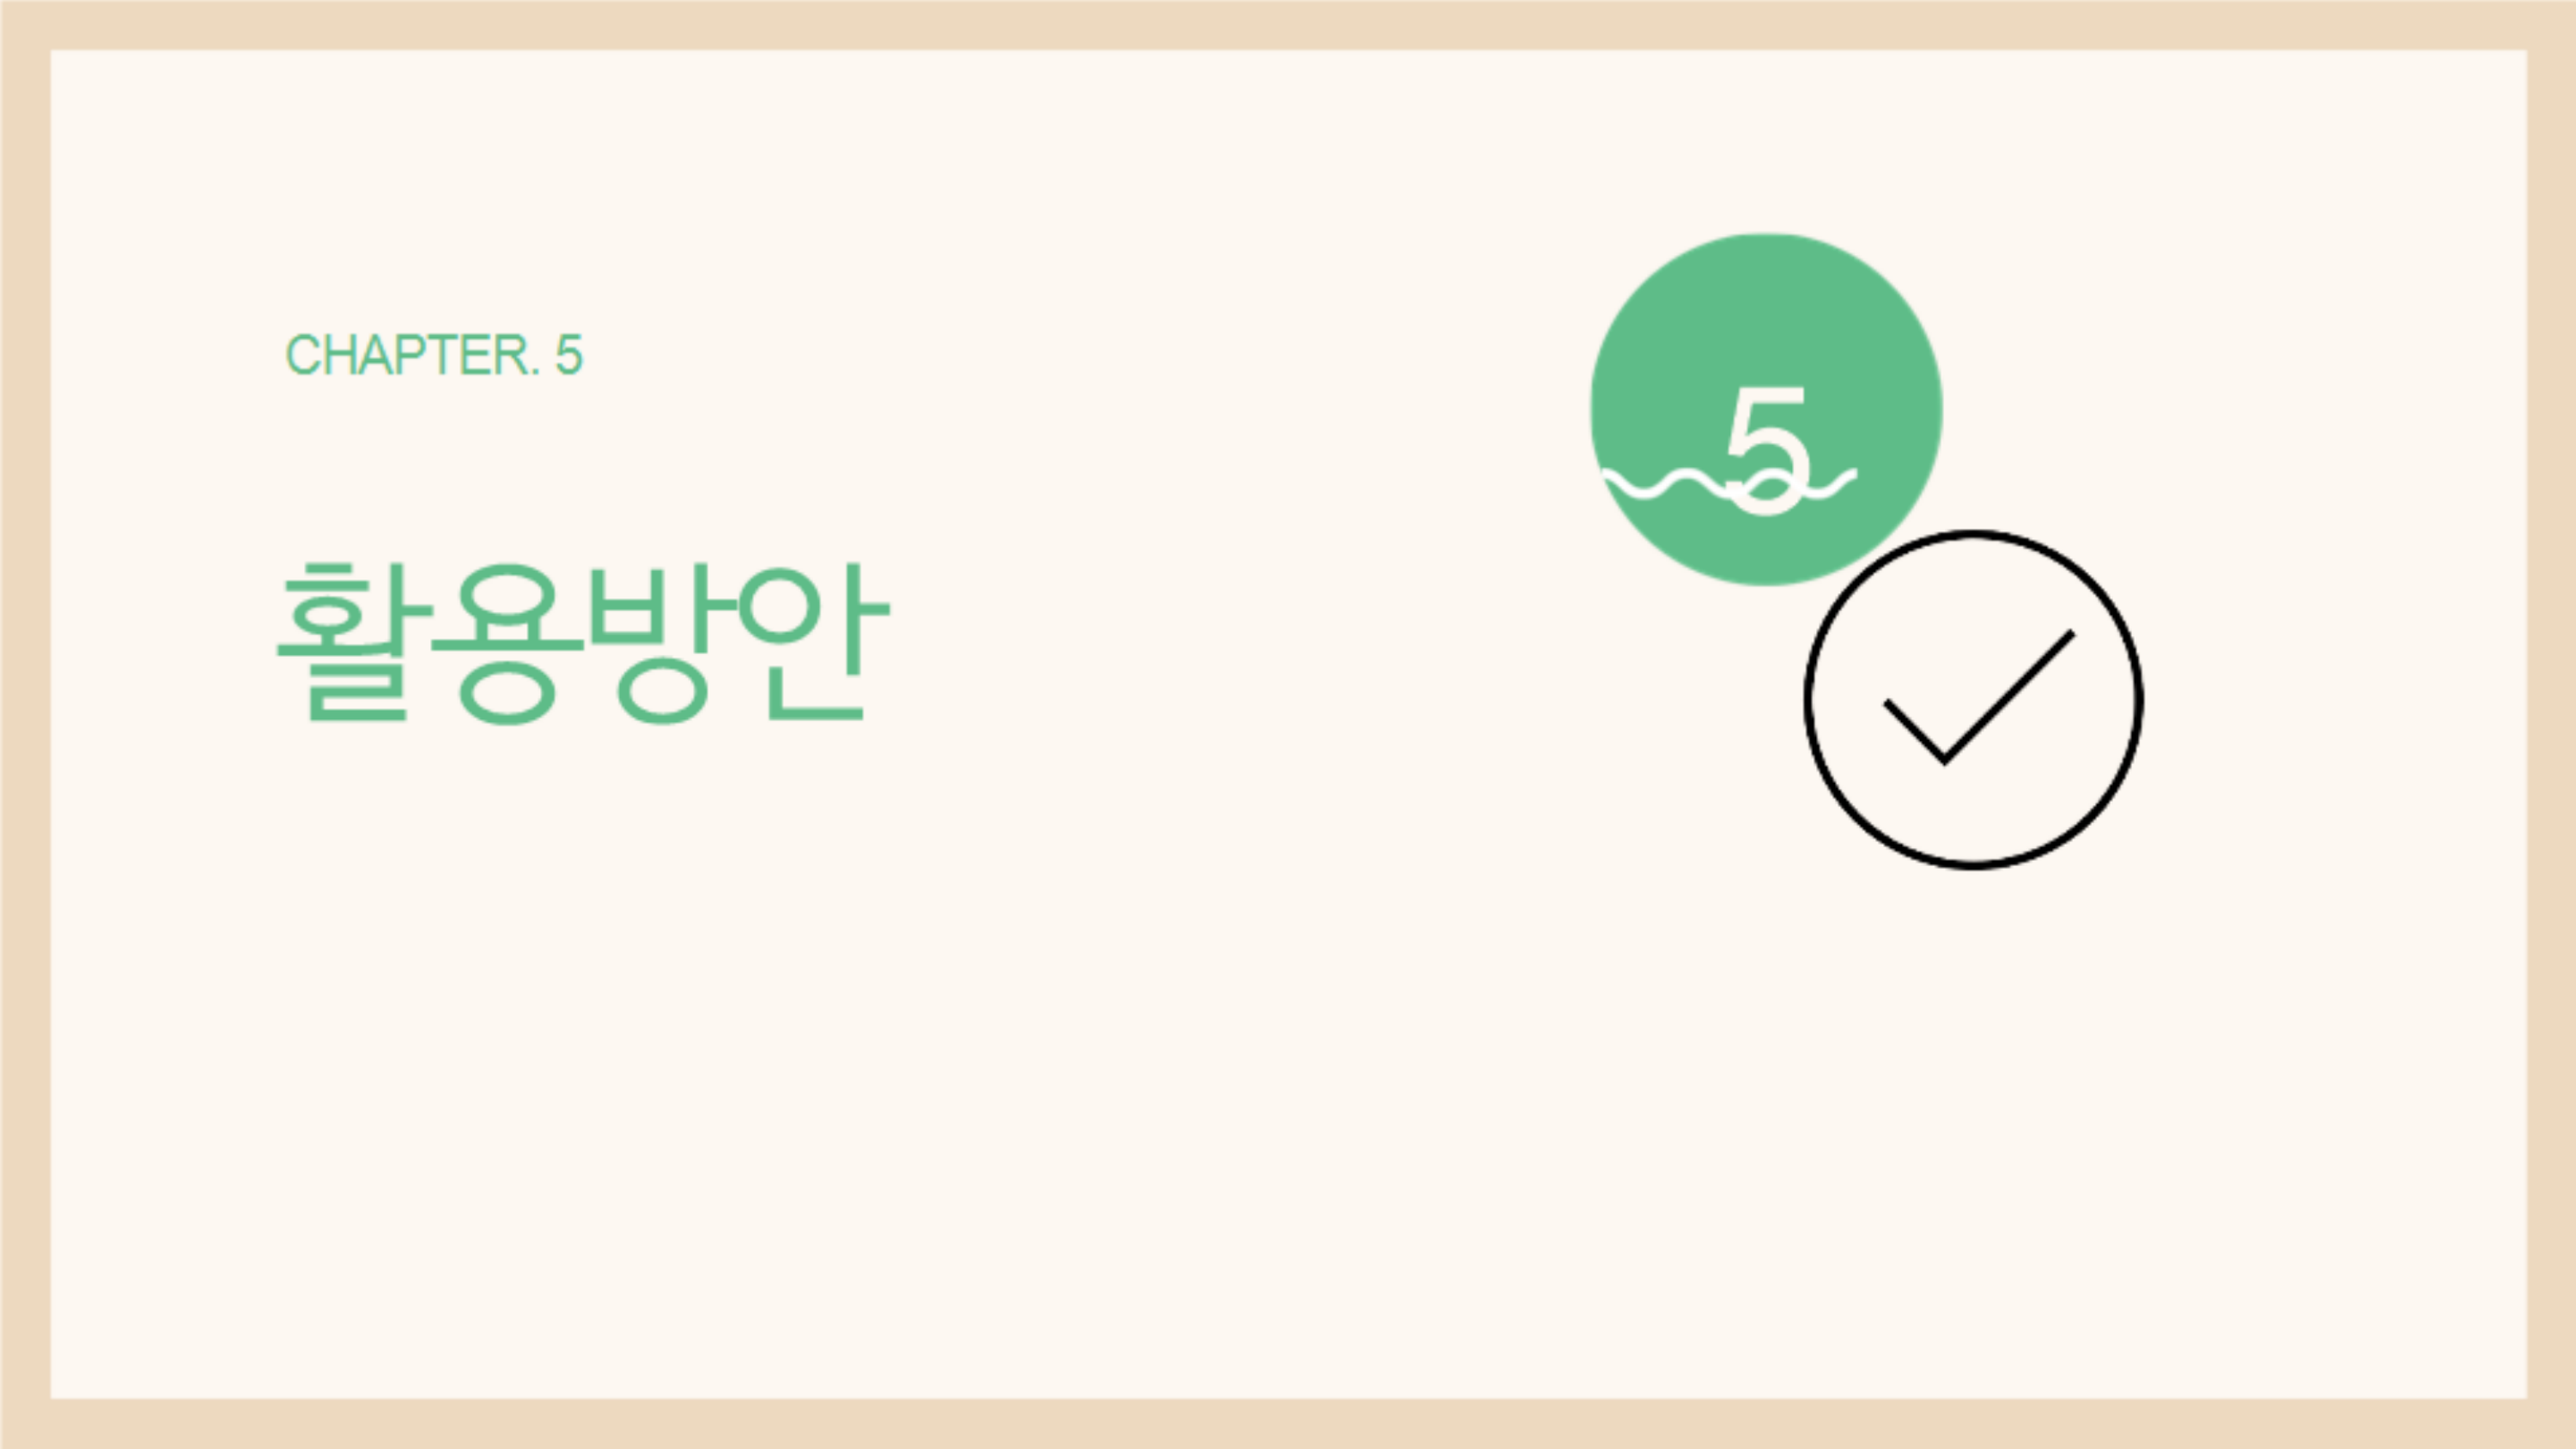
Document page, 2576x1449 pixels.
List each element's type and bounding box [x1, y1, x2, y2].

text_box [0, 0, 2576, 1449]
